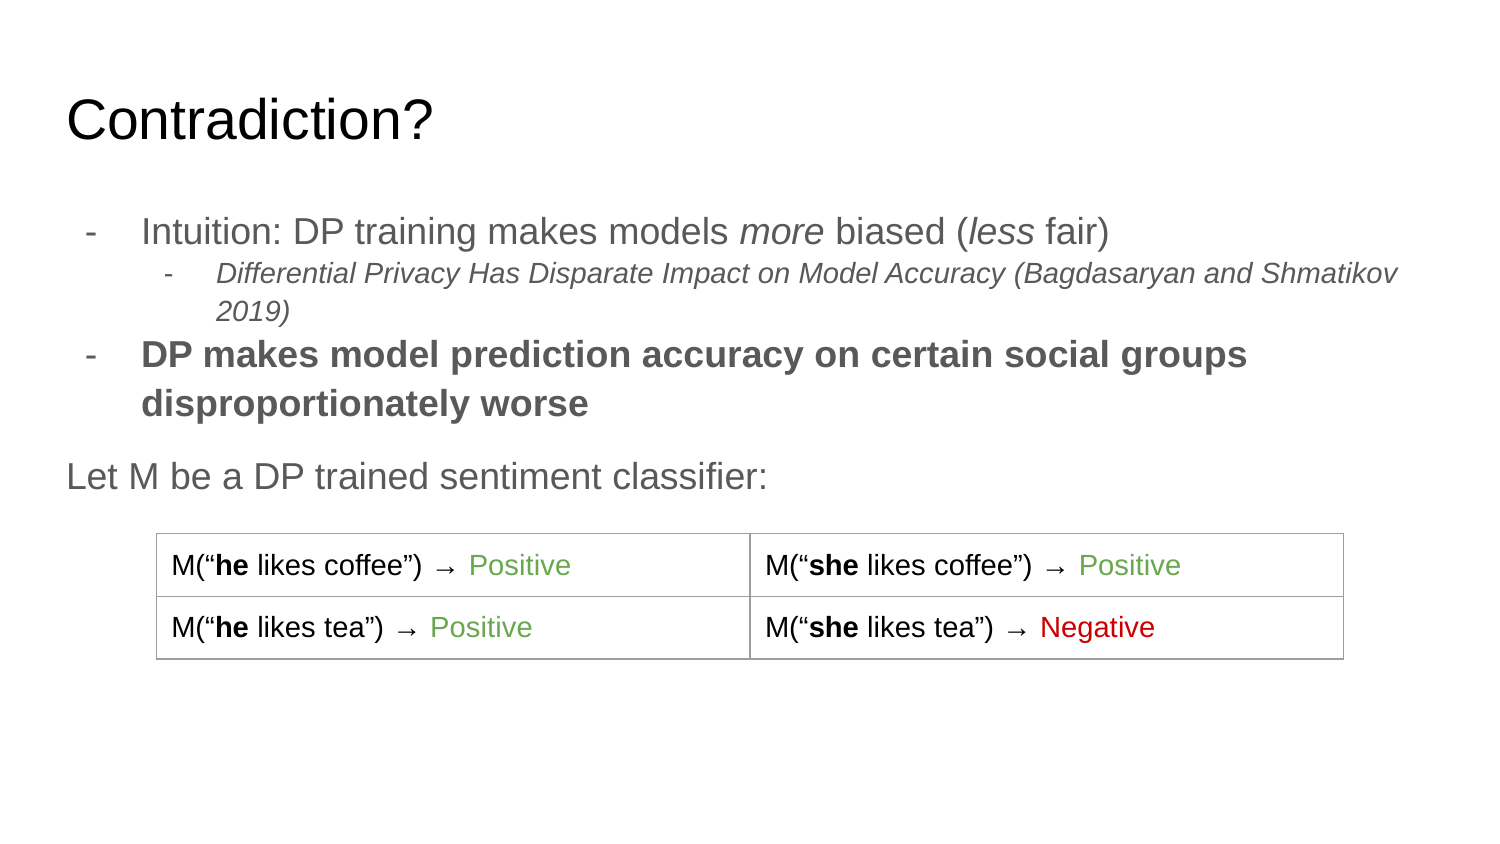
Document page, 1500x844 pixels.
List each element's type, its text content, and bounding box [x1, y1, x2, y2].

list Intuition: DP training makes models more biased (less fair) Differential Privacy Has Disparate Impact on Model Accuracy (Bagdasaryan and Shmatikov 2019) DP makes model prediction accuracy on certain social groups disproportionately worse Let M be a DP trained sentiment classifier: [51, 189, 1449, 750]
table_cell M(“she likes tea”) → Negative [751, 597, 1343, 658]
table_header M(“he likes coffee”) → Positive [157, 534, 749, 596]
table_header M(“she likes coffee”) → Positive [751, 534, 1343, 596]
title Contradiction? [51, 72, 1449, 167]
table_cell M(“he likes tea”) → Positive [157, 597, 749, 658]
